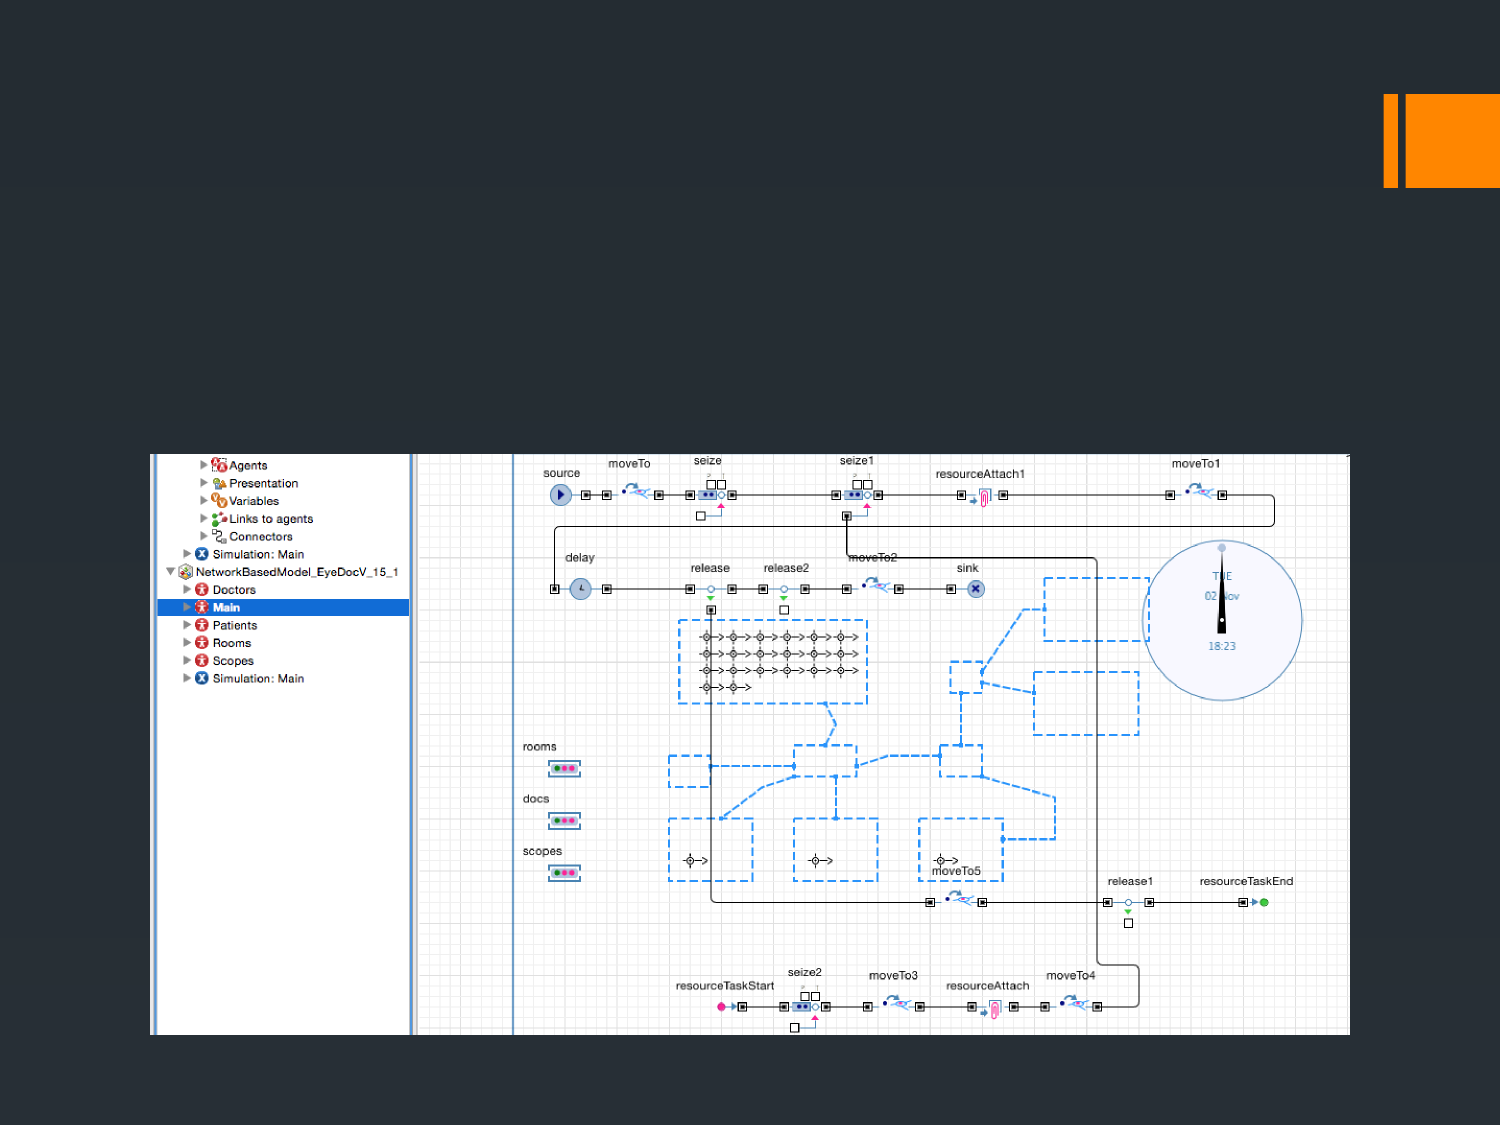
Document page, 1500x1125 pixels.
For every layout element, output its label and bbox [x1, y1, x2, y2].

list [149, 453, 1351, 1036]
